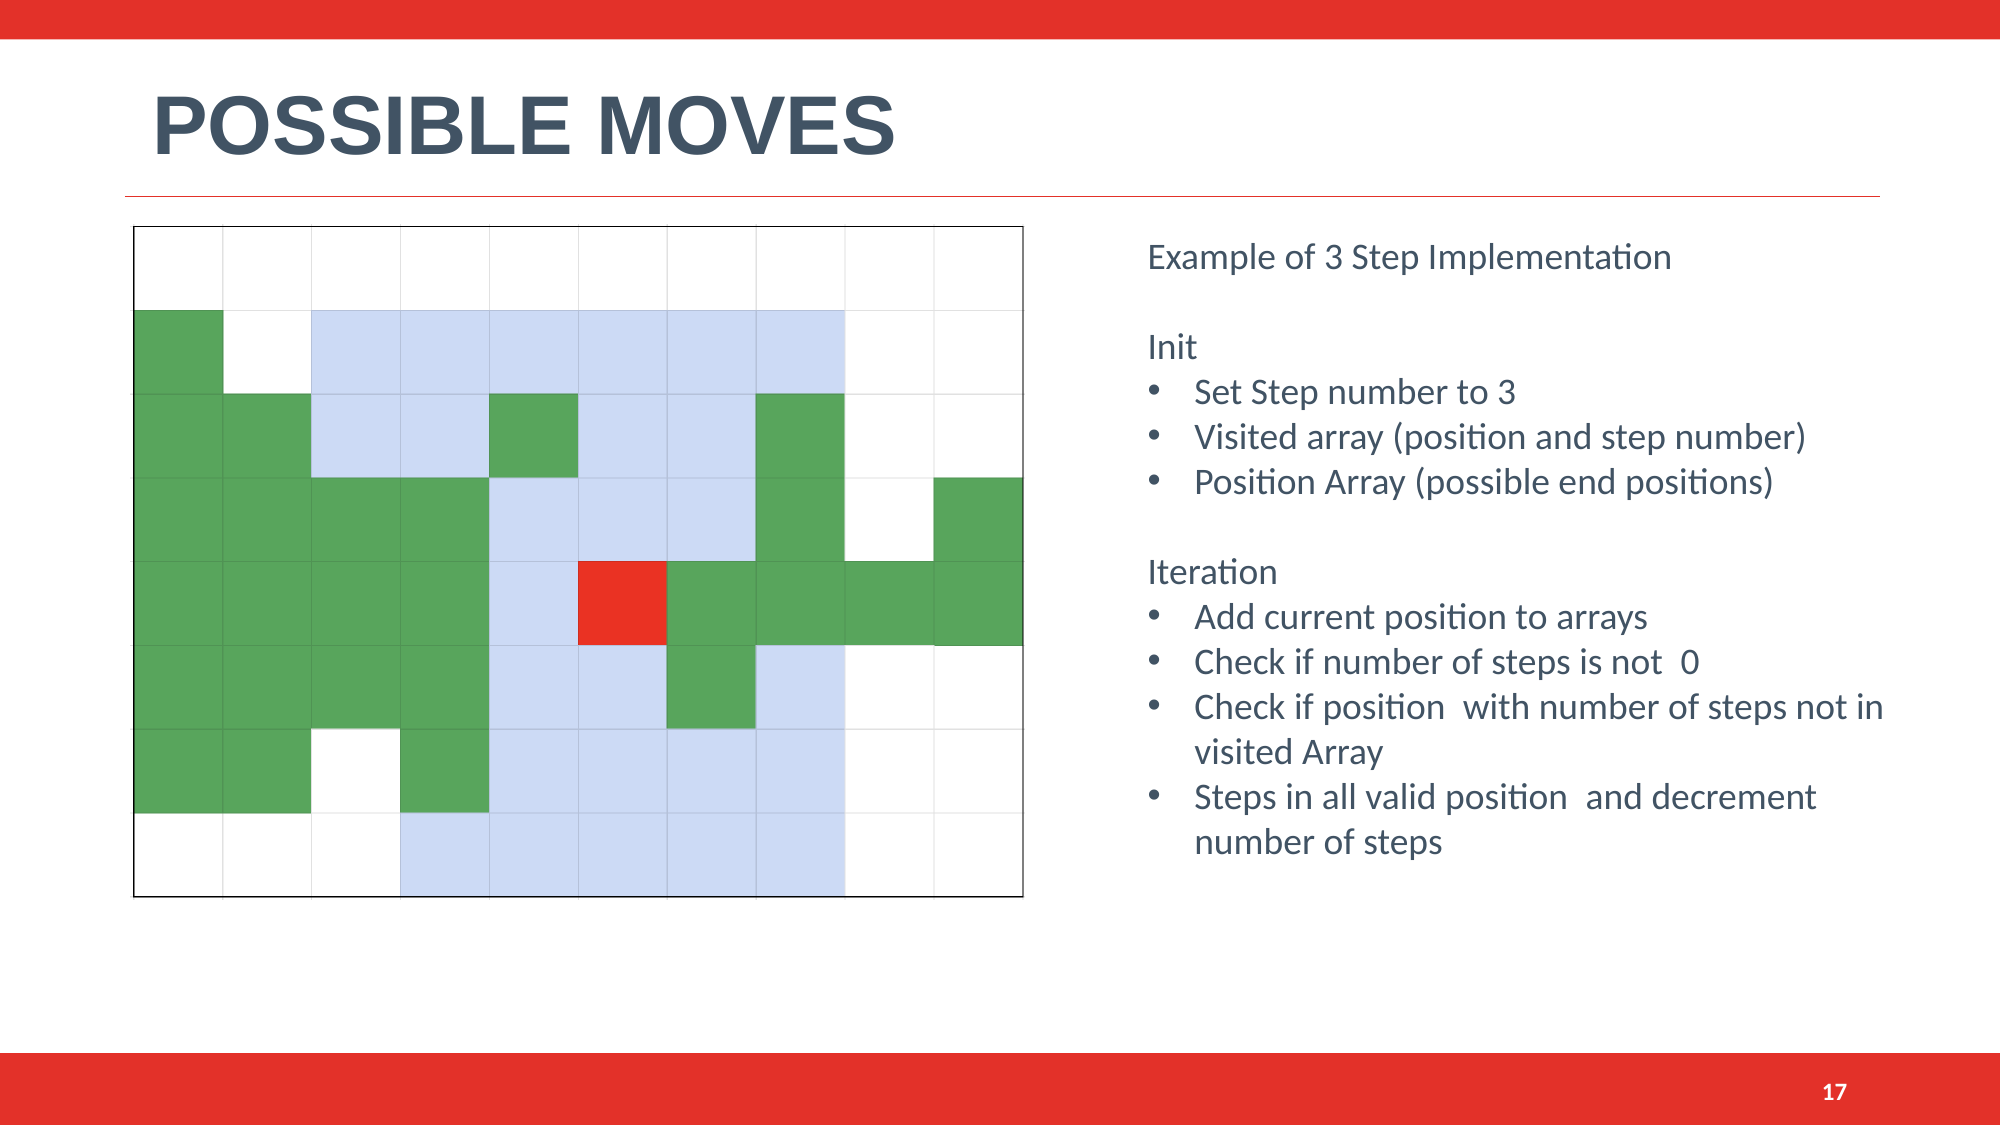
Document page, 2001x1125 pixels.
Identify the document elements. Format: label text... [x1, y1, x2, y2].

picture [129, 224, 1025, 900]
list [76, 220, 1802, 982]
text_box Example of 3 Step Implementation Init Set Step number to 3 Visited array (position and step number) Position Array (possible end positions) Iteration Add current position to arrays Check if number of steps is not 0 Check if position with number of steps not in visited Array Steps in all valid position and decrement number of steps [1132, 224, 1905, 960]
title Possible Moves [137, 59, 1863, 195]
slide_number 17 [1412, 1060, 1863, 1120]
